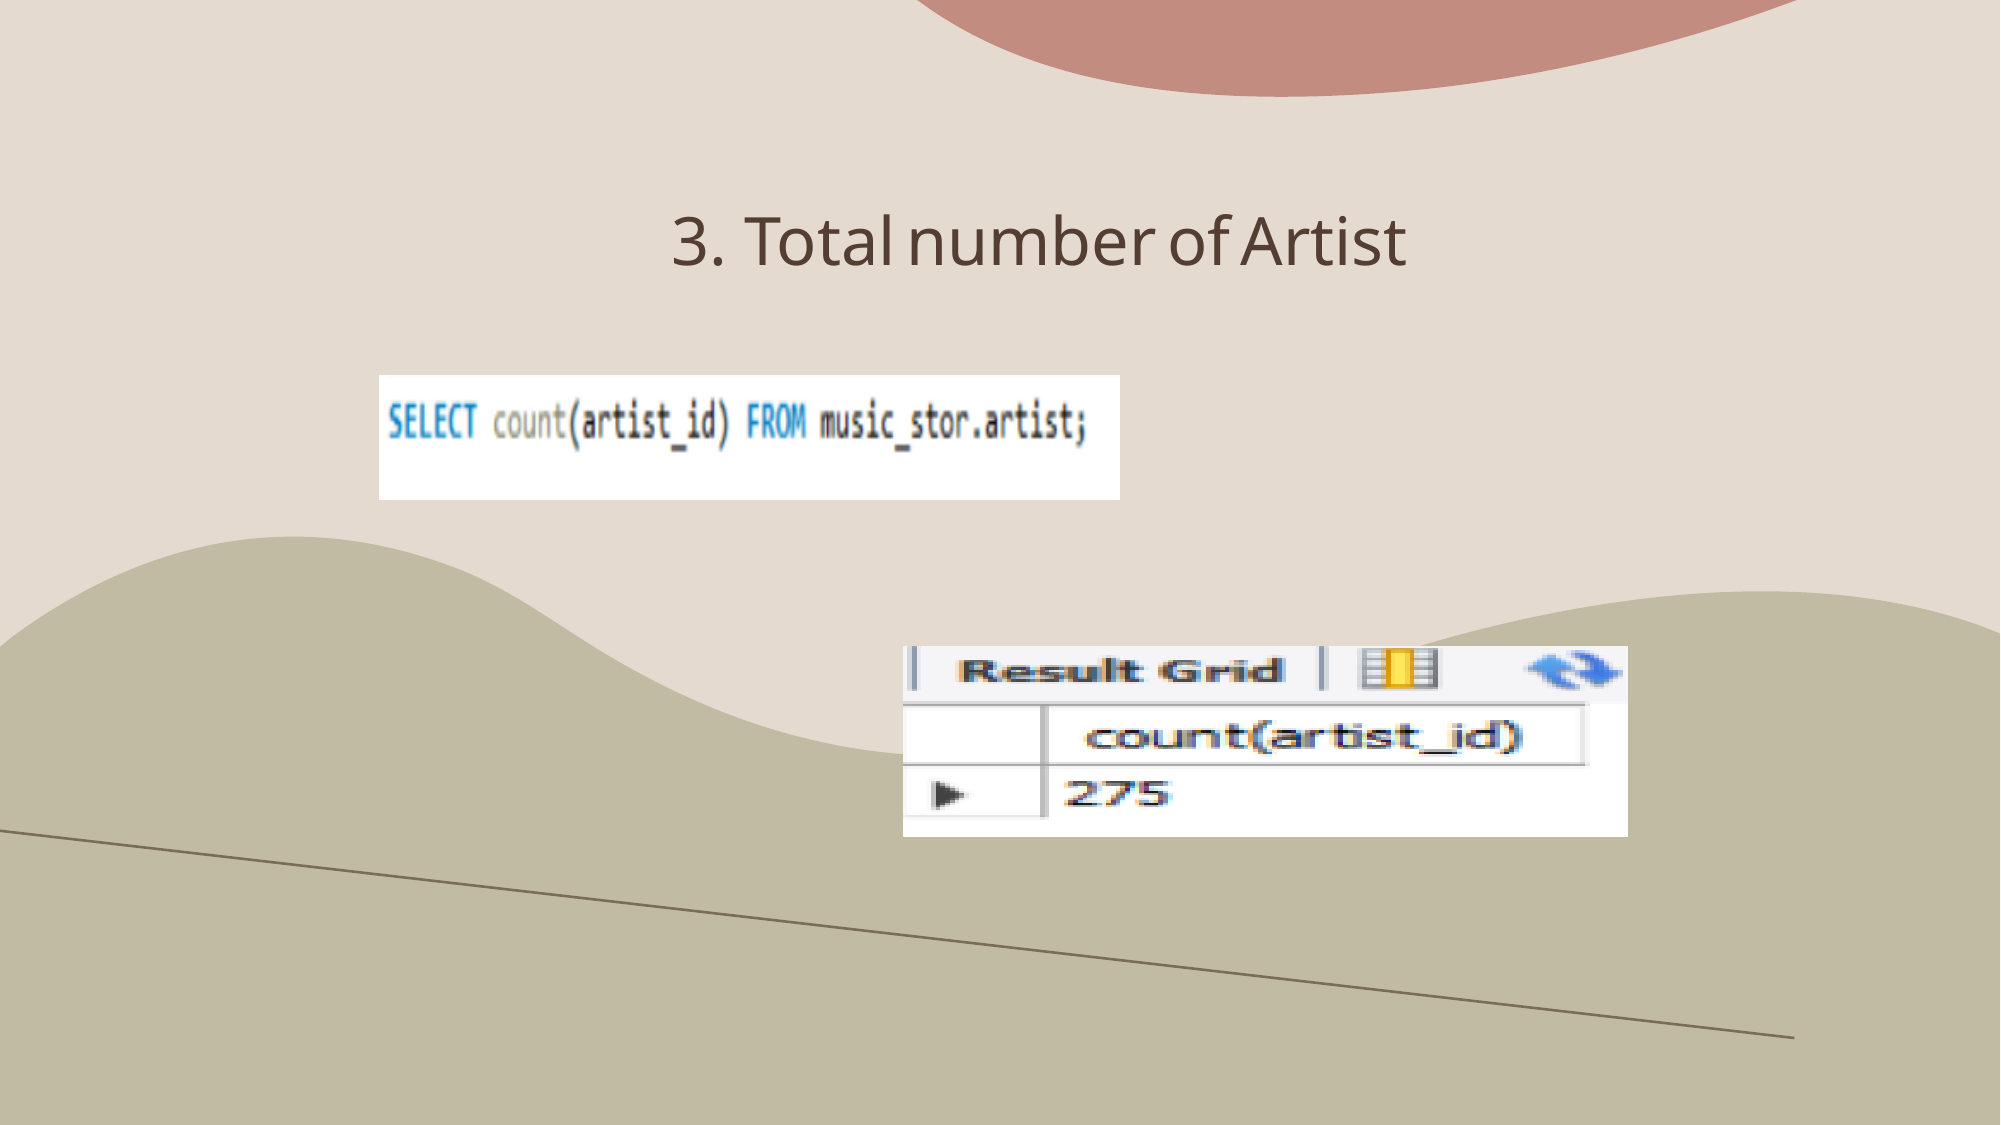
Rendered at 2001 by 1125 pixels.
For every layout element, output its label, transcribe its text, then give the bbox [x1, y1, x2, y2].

picture [903, 646, 1628, 838]
text_box 3. Total number of Artist [151, 191, 1928, 287]
picture [379, 375, 1120, 500]
